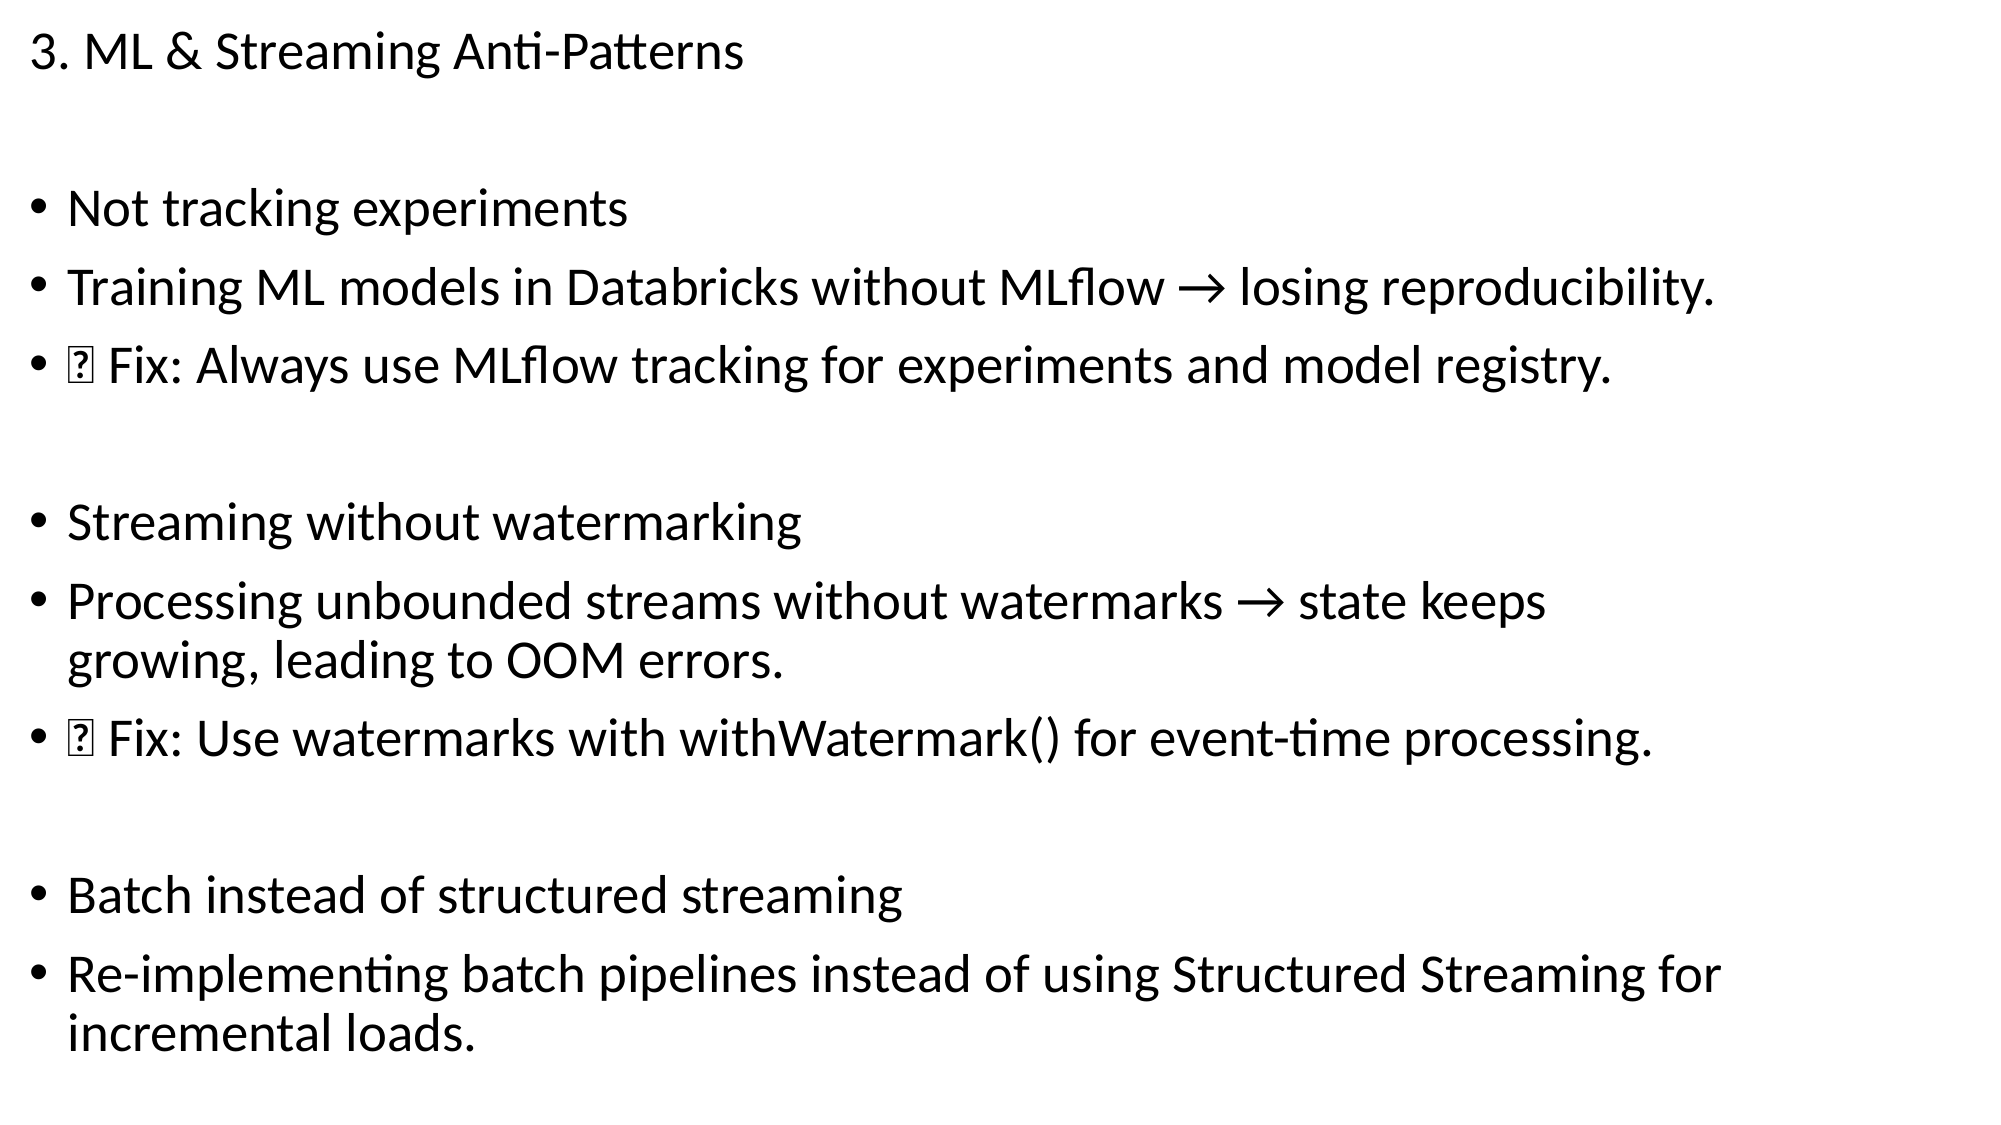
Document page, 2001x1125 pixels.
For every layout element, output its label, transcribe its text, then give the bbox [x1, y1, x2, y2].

list 3. ML & Streaming Anti-Patterns Not tracking experiments Training ML models in Databricks without MLflow → losing reproducibility. ✅ Fix: Always use MLflow tracking for experiments and model registry. Streaming without watermarking Processing unbounded streams without watermarks → state keeps growing, leading to OOM errors. ✅ Fix: Use watermarks with withWatermark() for event-time processing. Batch instead of structured streaming Re-implementing batch pipelines instead of using Structured Streaming for incremental loads. [14, 14, 1740, 1105]
